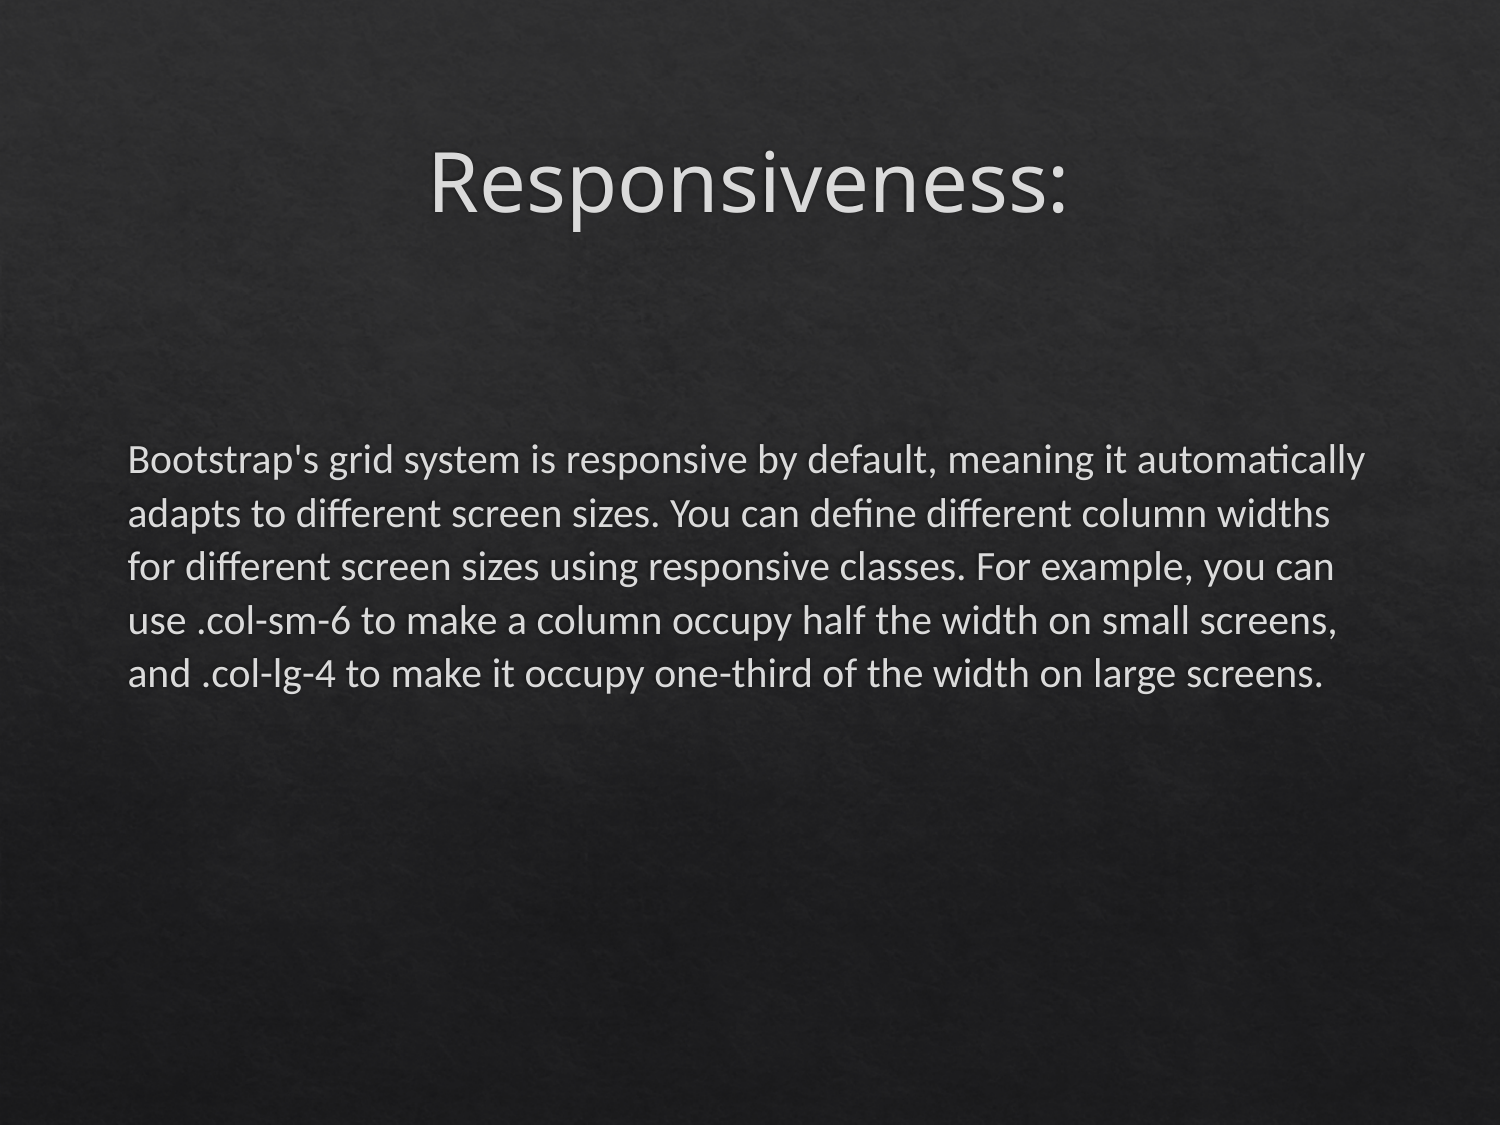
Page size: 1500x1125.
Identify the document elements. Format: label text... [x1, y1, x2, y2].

title Responsiveness: [112, 99, 1387, 260]
list Bootstrap's grid system is responsive by default, meaning it automatically adapts to different screen sizes. You can define different column widths for different screen sizes using responsive classes. For example, you can use .col-sm-6 to make a column occupy half the width on small screens, and .col-lg-4 to make it occupy one-third of the width on large screens. [112, 284, 1387, 950]
